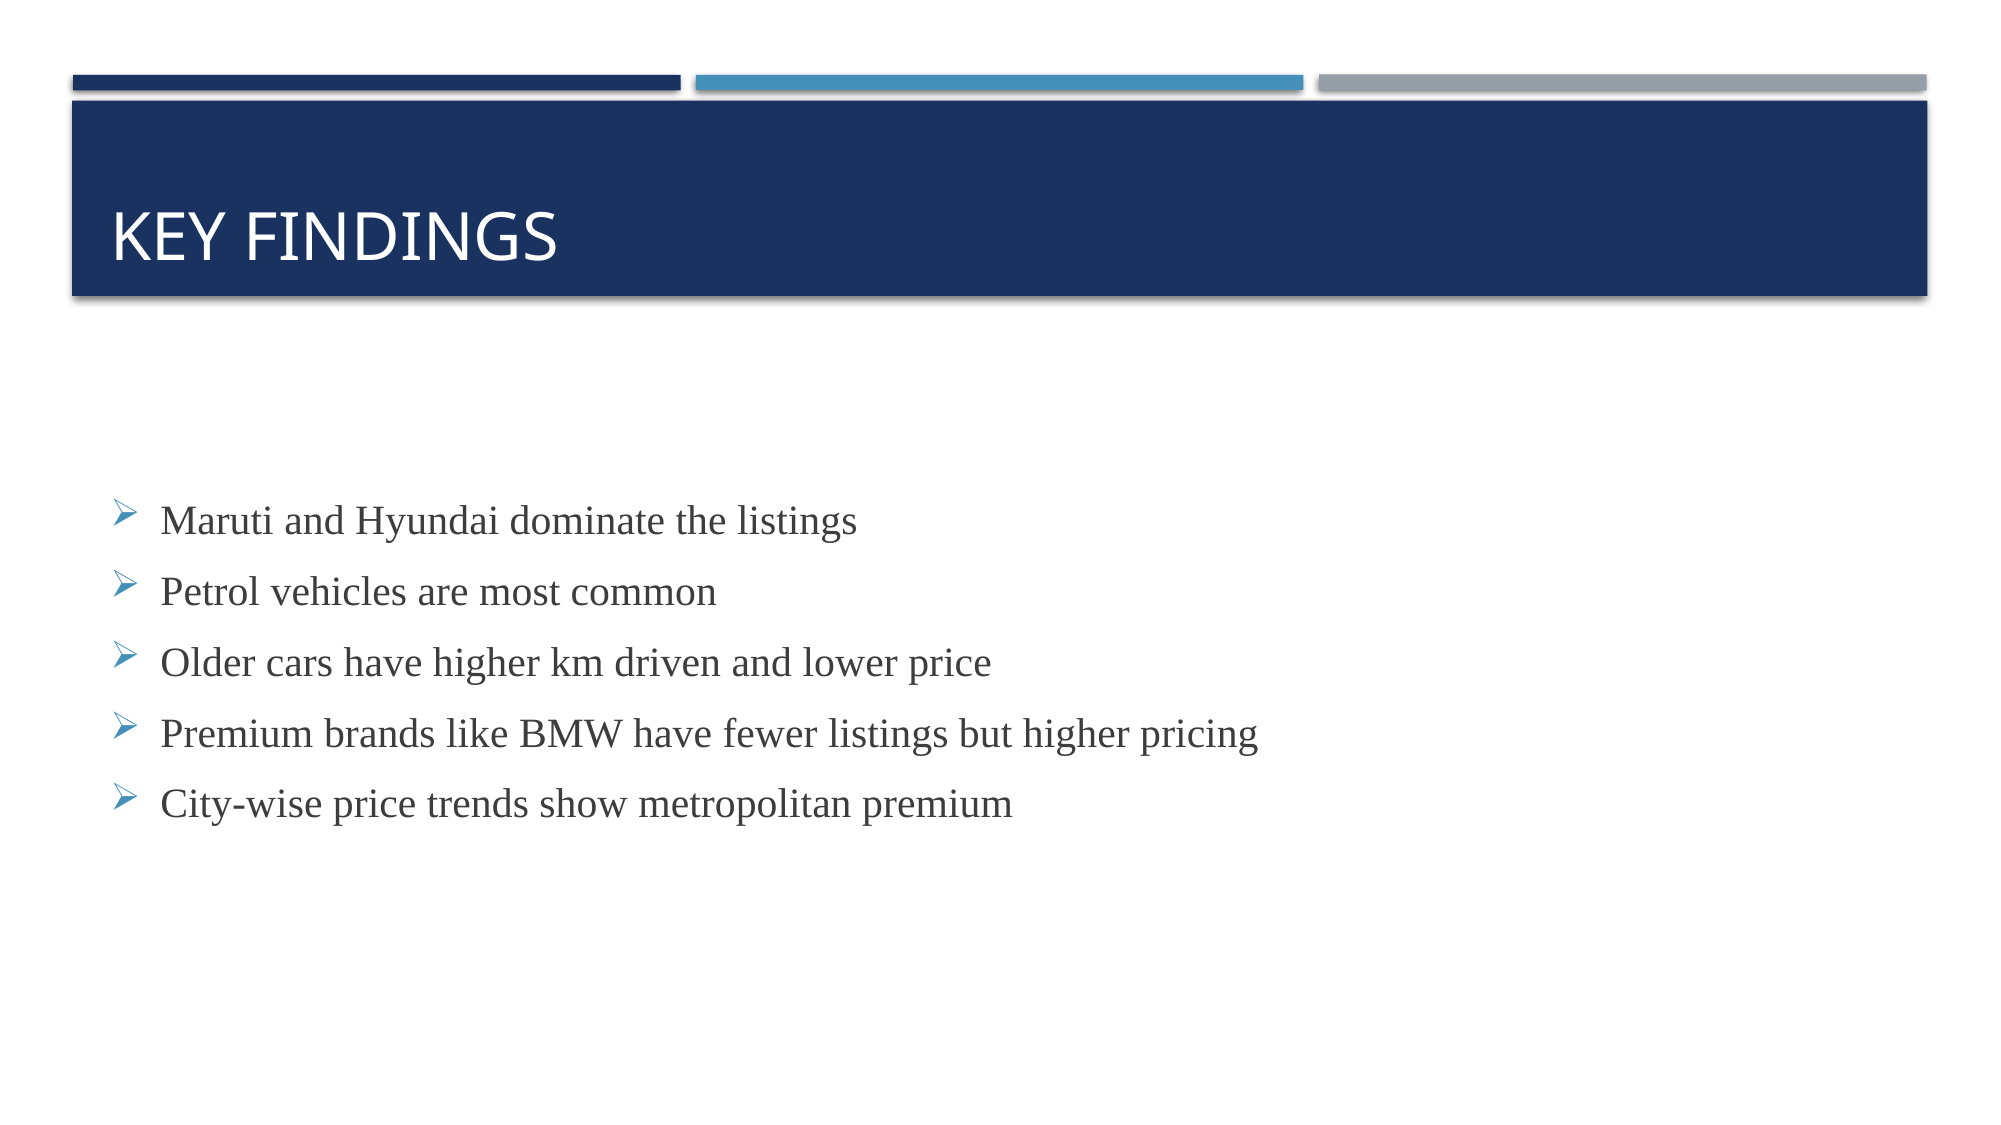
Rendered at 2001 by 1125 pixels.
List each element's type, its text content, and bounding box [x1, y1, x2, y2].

list Maruti and Hyundai dominate the listings Petrol vehicles are most common Older cars have higher km driven and lower price Premium brands like BMW have fewer listings but higher pricing City-wise price trends show metropolitan premium [95, 357, 1905, 962]
title Key findings [95, 115, 1905, 282]
